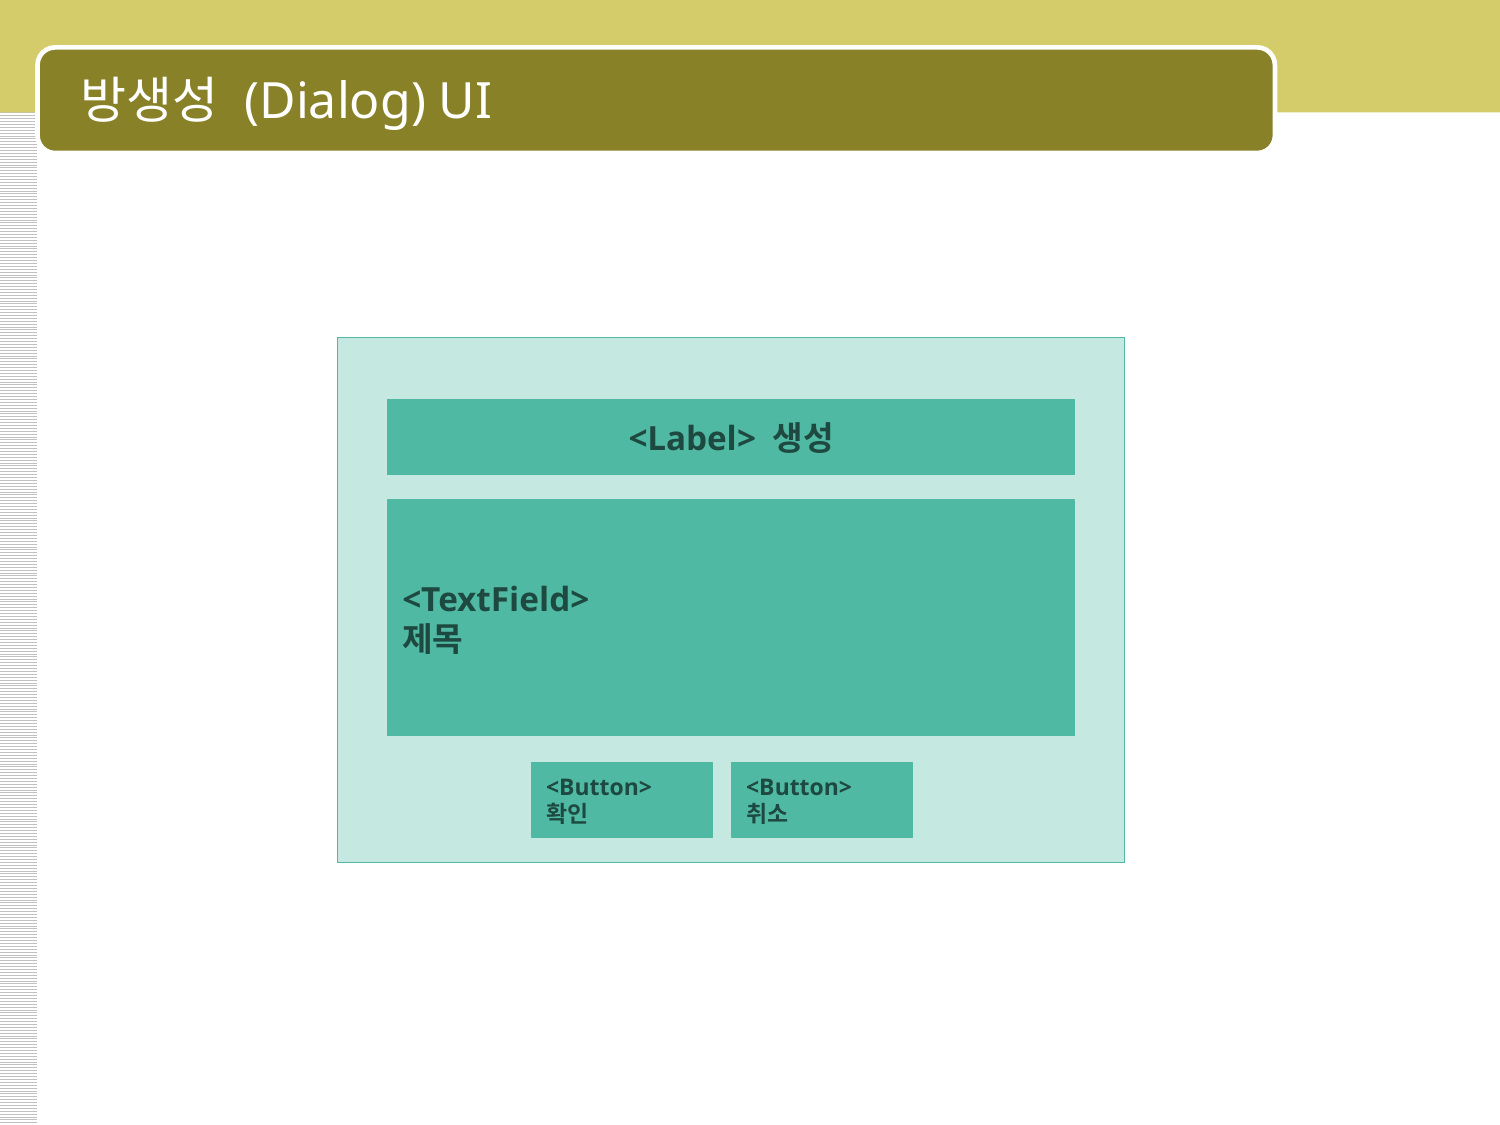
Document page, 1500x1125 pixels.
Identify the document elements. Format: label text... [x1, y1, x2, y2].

text_box <TextField> 제목 [387, 500, 1075, 736]
text_box [337, 337, 1125, 863]
title 방생성 (Dialog) UI [50, 52, 1263, 145]
text_box <Label> 생성 [387, 399, 1075, 475]
text_box <Button> 확인 [531, 762, 713, 838]
text_box <Button> 취소 [731, 762, 913, 838]
